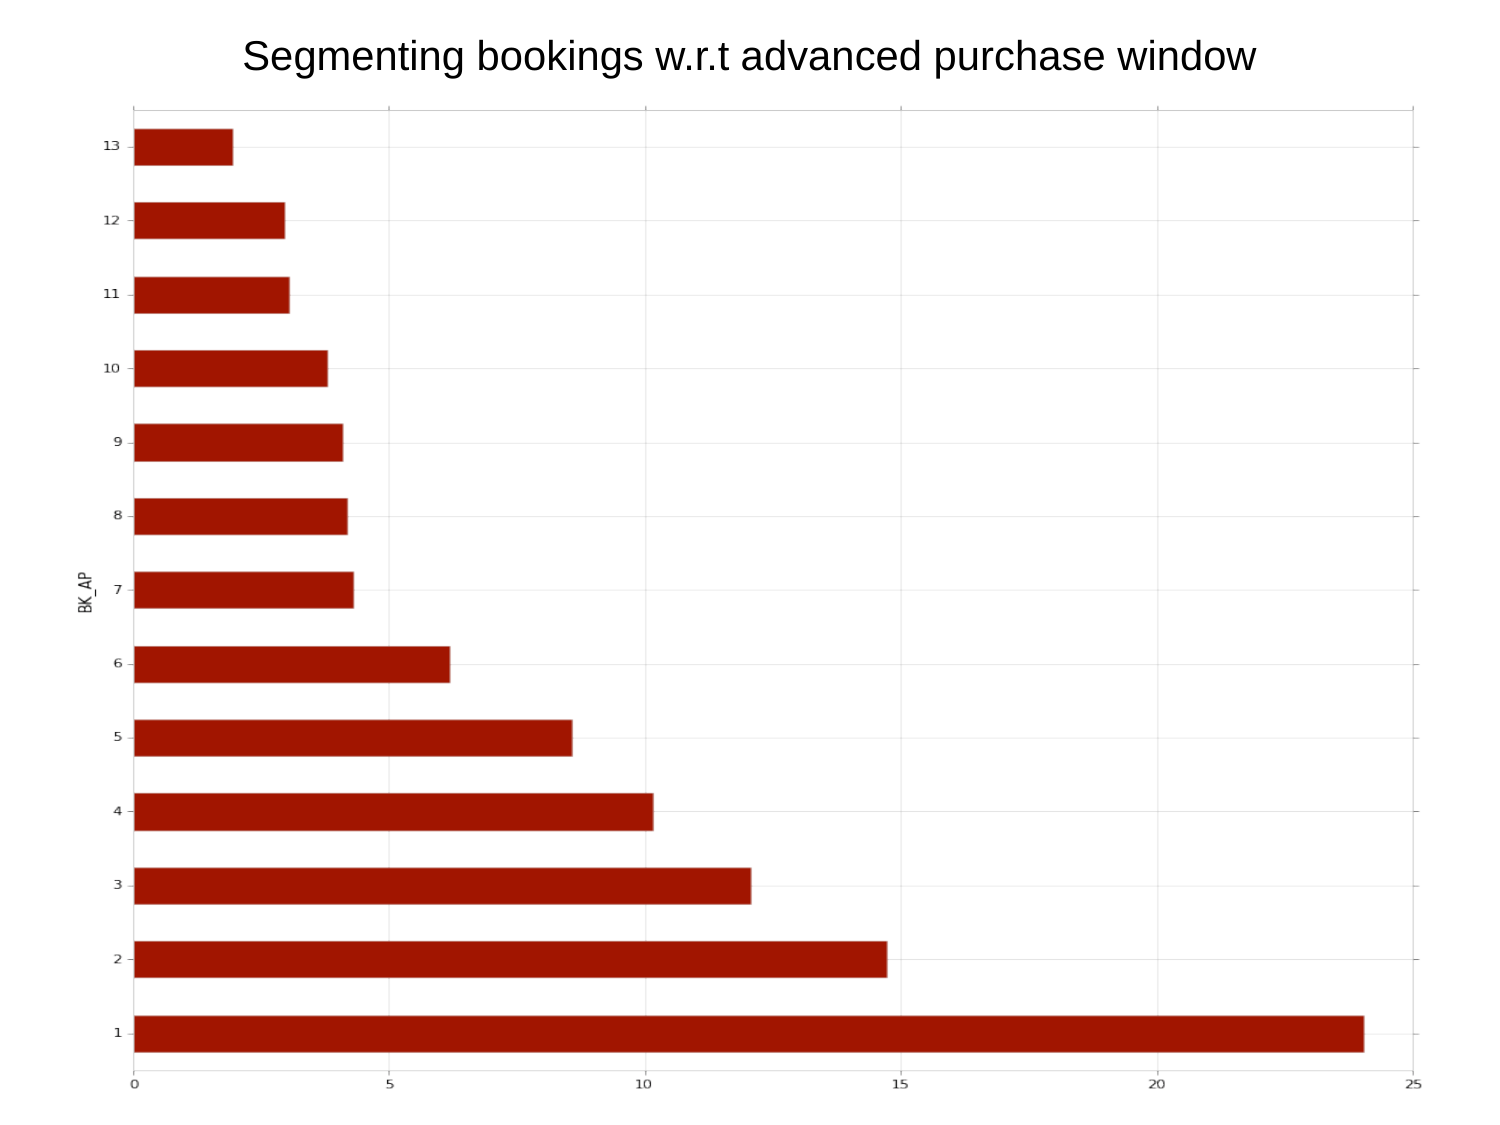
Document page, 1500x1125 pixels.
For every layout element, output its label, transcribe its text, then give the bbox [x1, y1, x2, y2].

picture [66, 102, 1431, 1100]
title Segmenting bookings w.r.t advanced purchase window [75, 0, 1425, 101]
